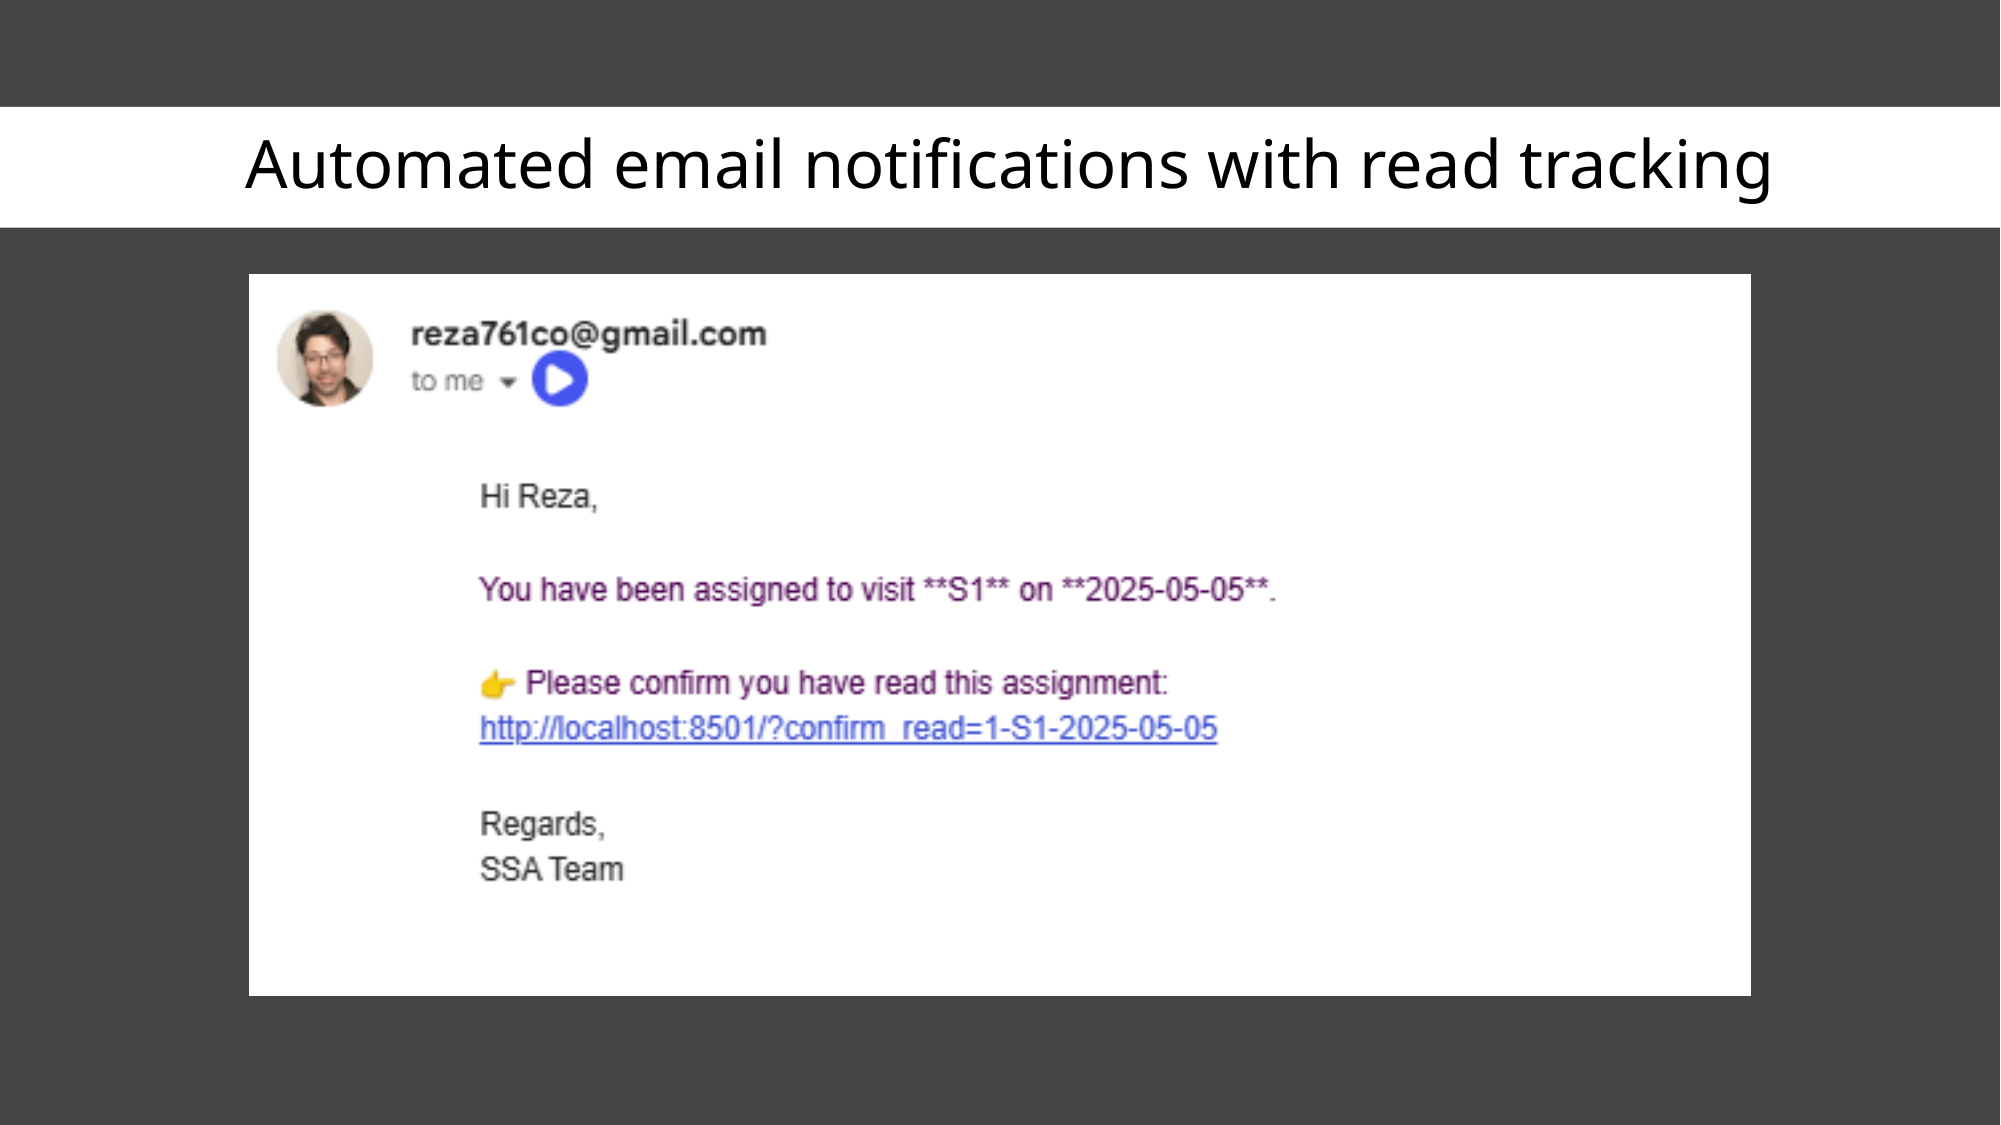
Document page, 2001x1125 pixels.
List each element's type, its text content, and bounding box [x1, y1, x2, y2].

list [248, 274, 1752, 997]
text_box [0, 105, 2000, 229]
title Automated email notifications with read tracking [91, 105, 1931, 228]
